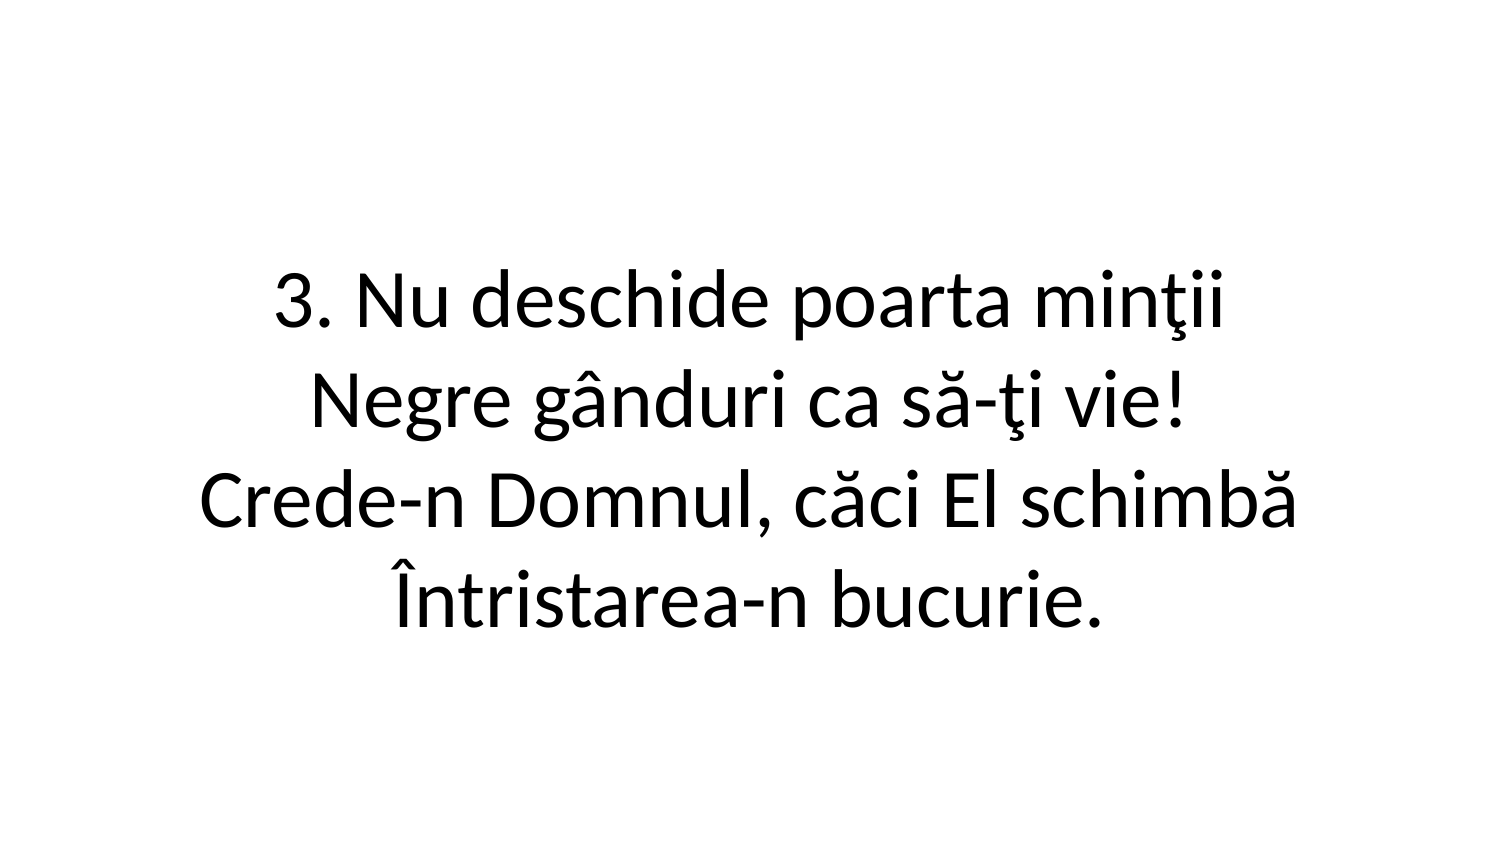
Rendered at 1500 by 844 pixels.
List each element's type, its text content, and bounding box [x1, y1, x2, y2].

text_box 3. Nu deschide poarta minţii Negre gânduri ca să-ţi vie! Crede-n Domnul, căci El schimbă Întristarea-n bucurie. [184, 192, 1316, 652]
